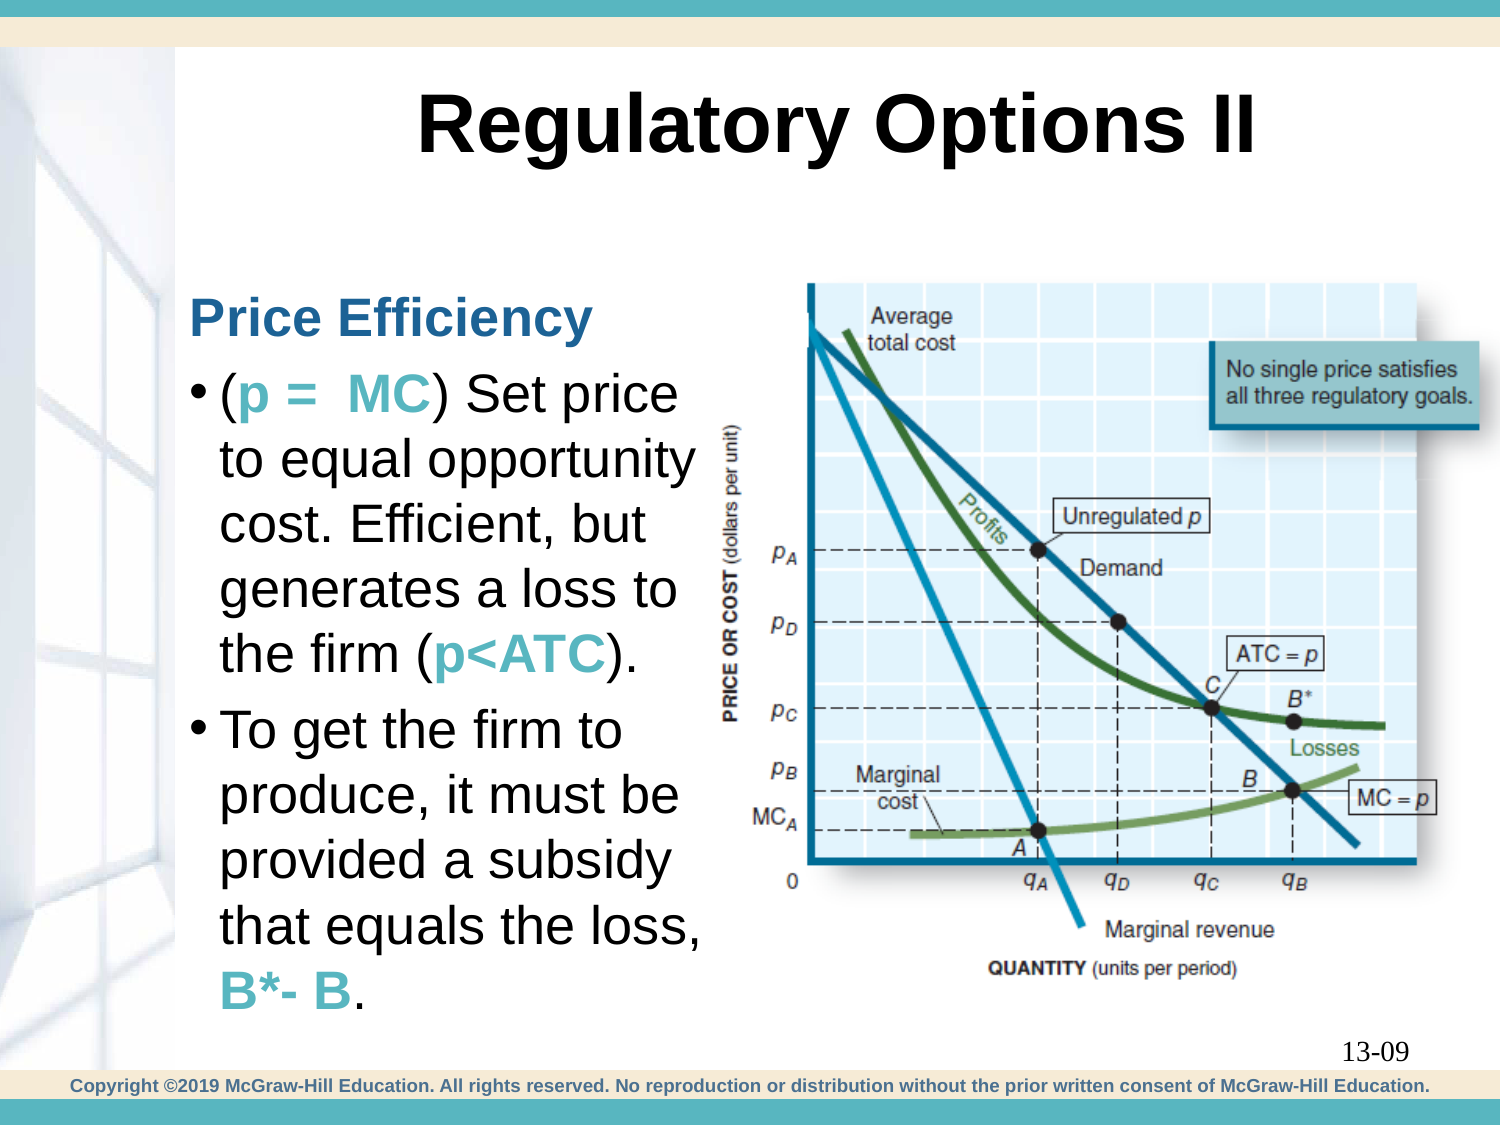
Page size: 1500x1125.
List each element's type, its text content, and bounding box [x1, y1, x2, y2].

slide_number 13-09 [1074, 1024, 1425, 1103]
picture [709, 274, 1500, 984]
title Regulatory Options II [174, 0, 1500, 238]
list Price Efficiency (p = MC) Set price to equal opportunity cost. Efficient, but generates a loss to the firm (p<ATC). To get the firm to produce, it must be provided a subsidy that equals the loss, B*- B. [174, 275, 725, 1060]
